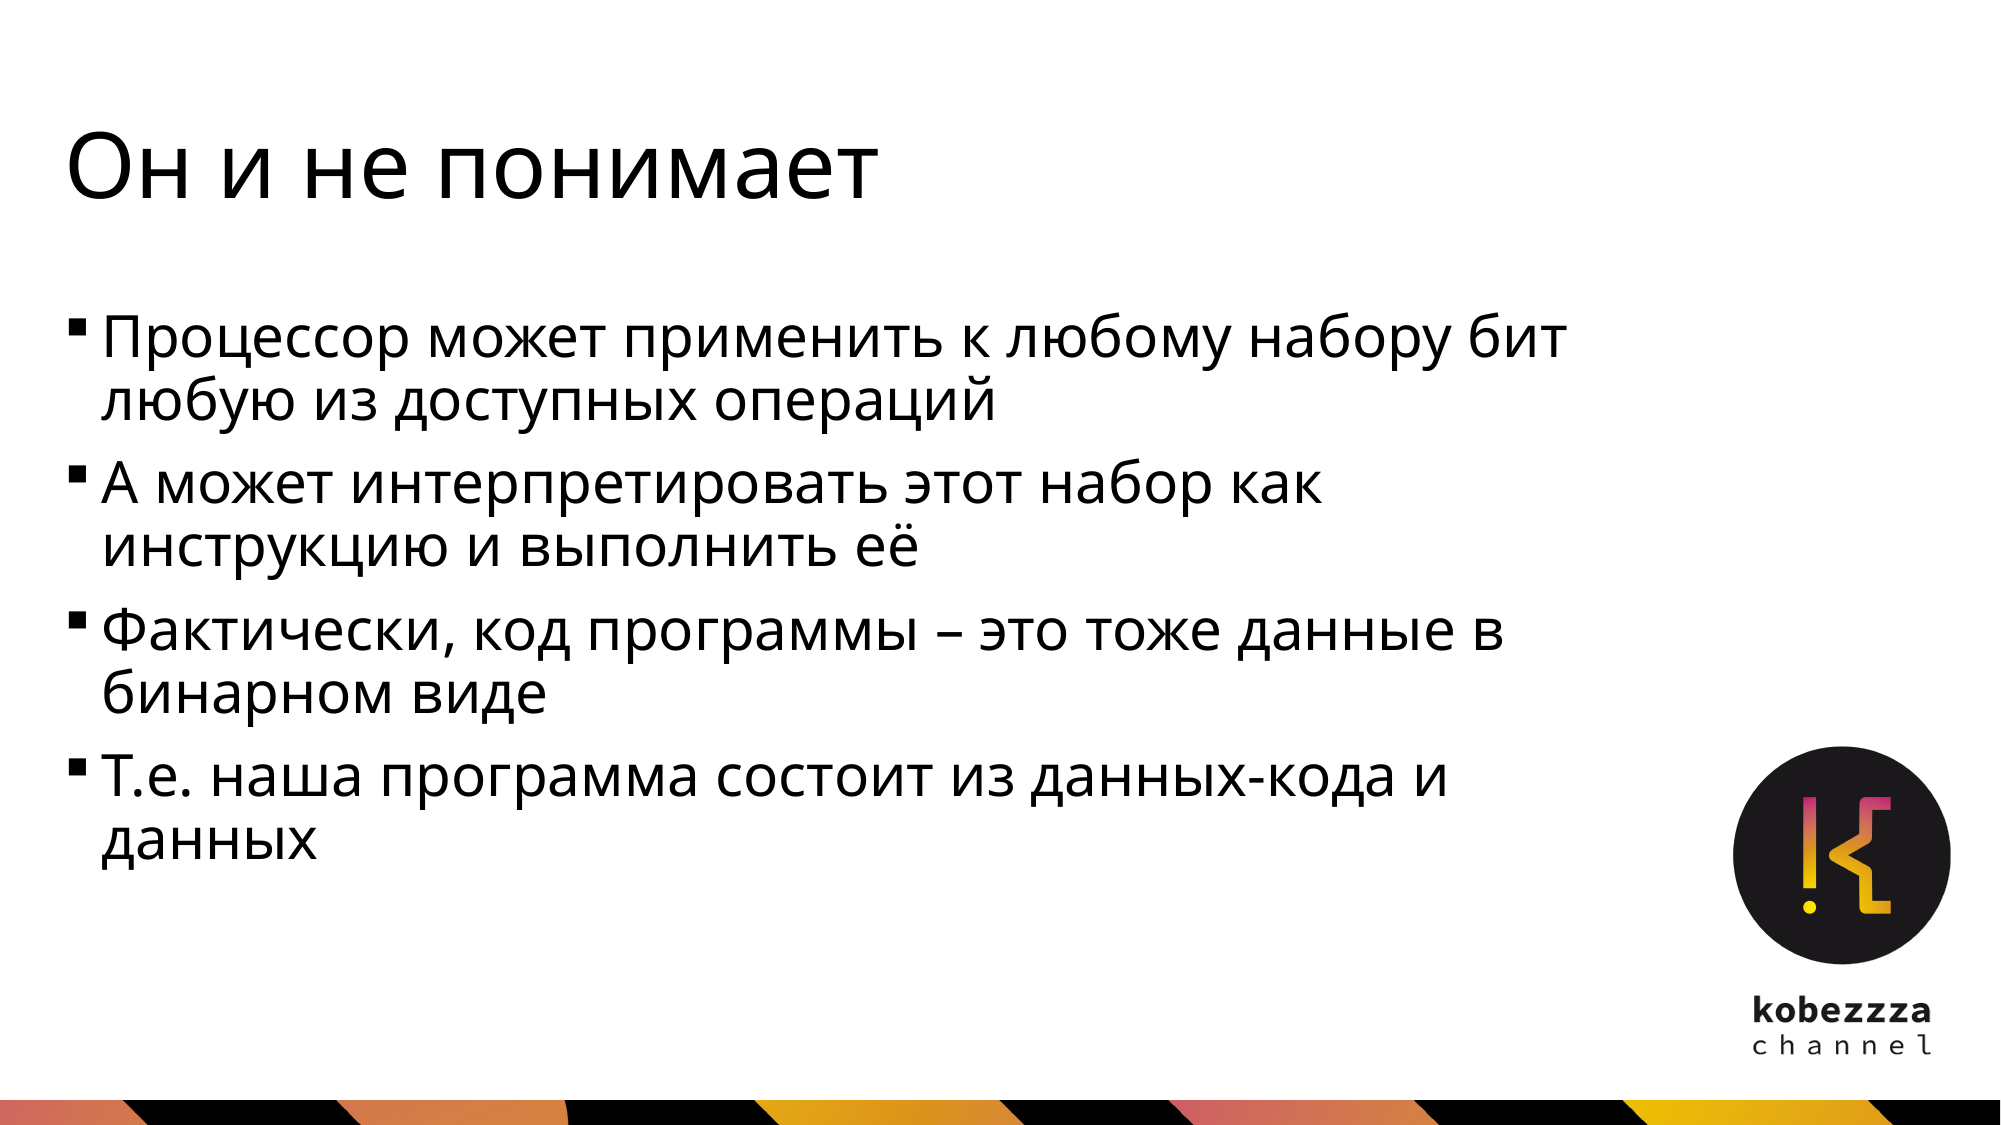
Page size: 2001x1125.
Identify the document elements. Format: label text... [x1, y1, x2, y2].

picture [0, 0, 2001, 1125]
title Он и не понимает [49, 59, 1913, 278]
list Процессор может применить к любому набору бит любую из доступных операций А может интерпретировать этот набор как инструкцию и выполнить её Фактически, код программы – это тоже данные в бинарном виде Т.е. наша программа состоит из данных-кода и данных [49, 299, 1695, 1014]
